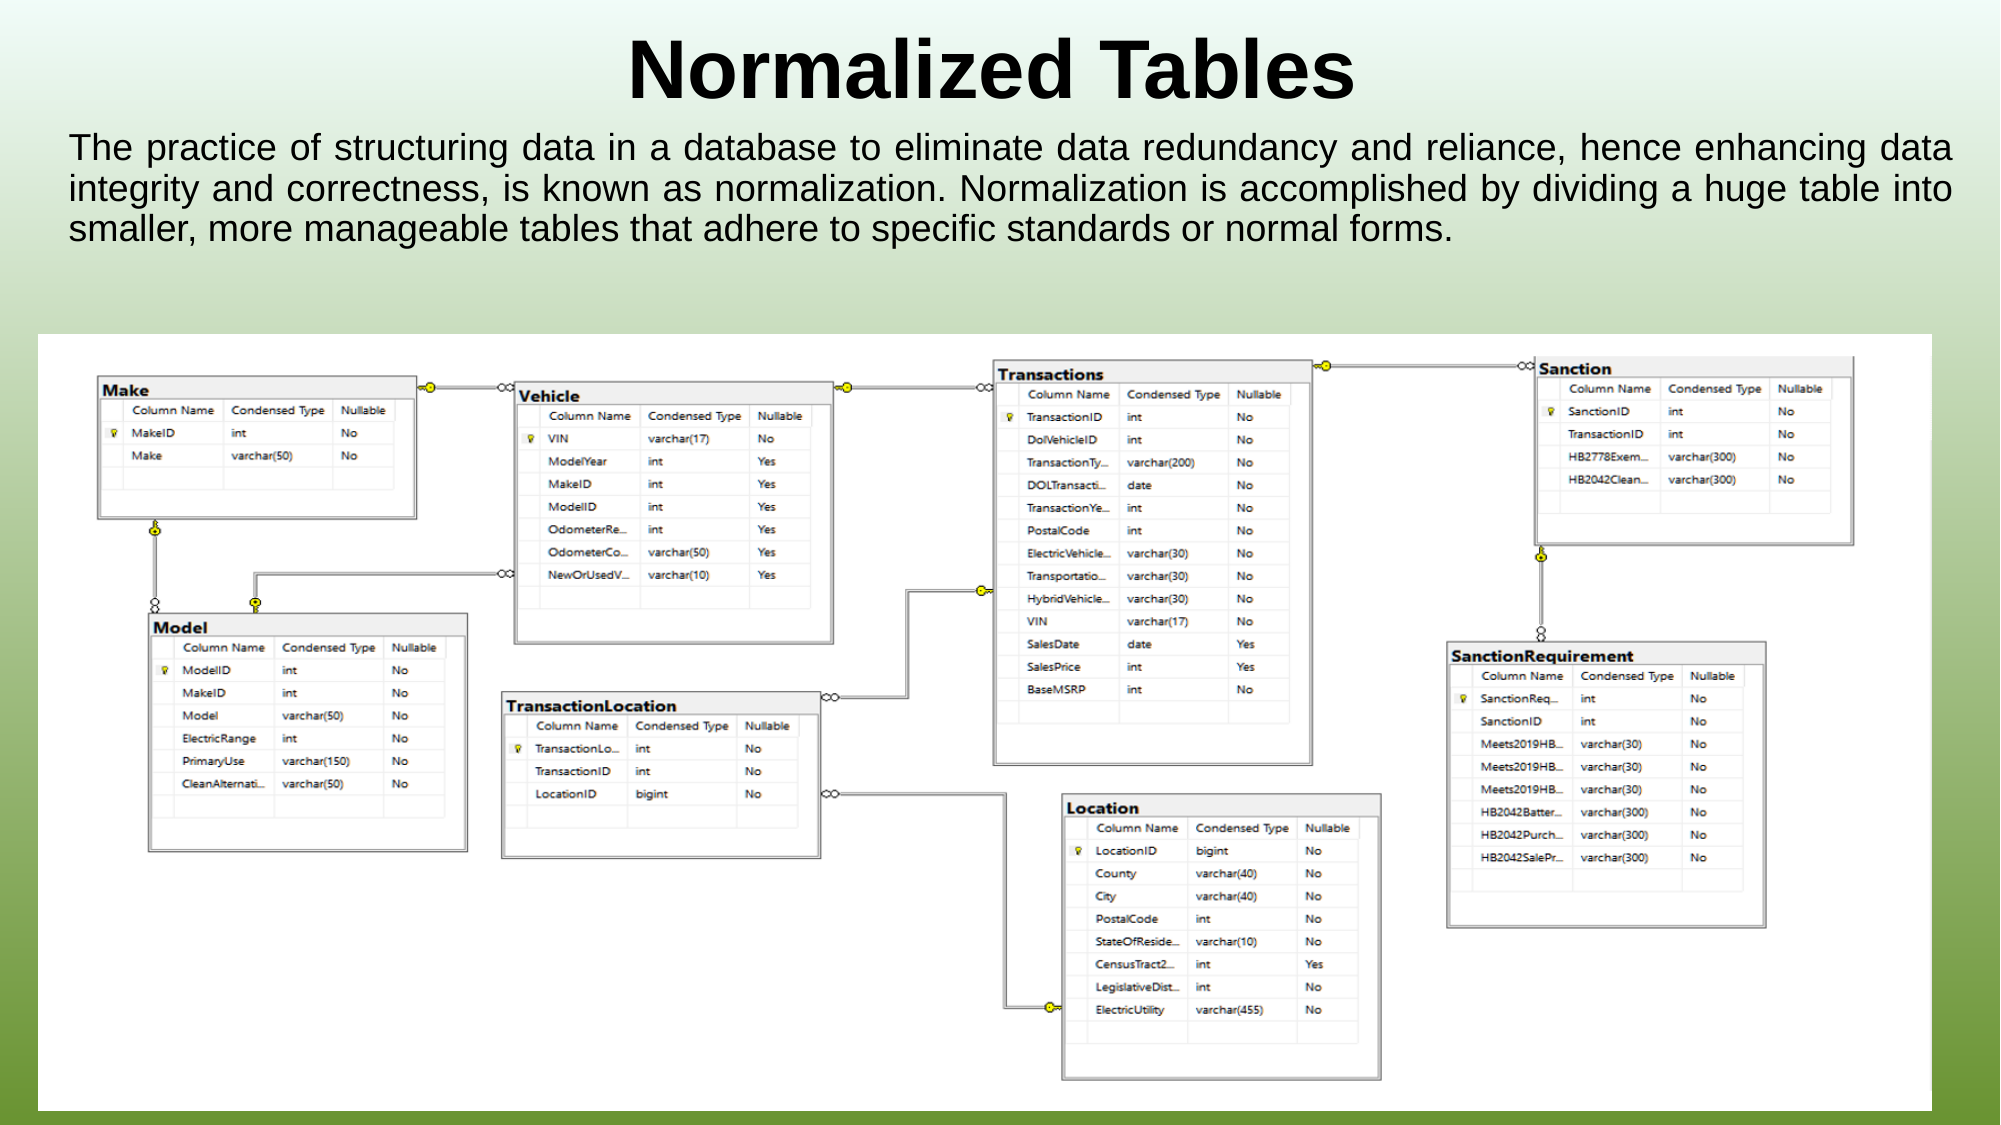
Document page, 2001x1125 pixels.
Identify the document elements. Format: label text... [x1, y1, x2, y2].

picture [38, 334, 1932, 1111]
title Normalized Tables [612, 23, 1468, 120]
list The practice of structuring data in a database to eliminate data redundancy and reliance, hence enhancing data integrity and correctness, is known as normalization. Normalization is accomplished by dividing a huge table into smaller, more manageable tables that adhere to specific standards or normal forms. [53, 120, 1969, 1014]
